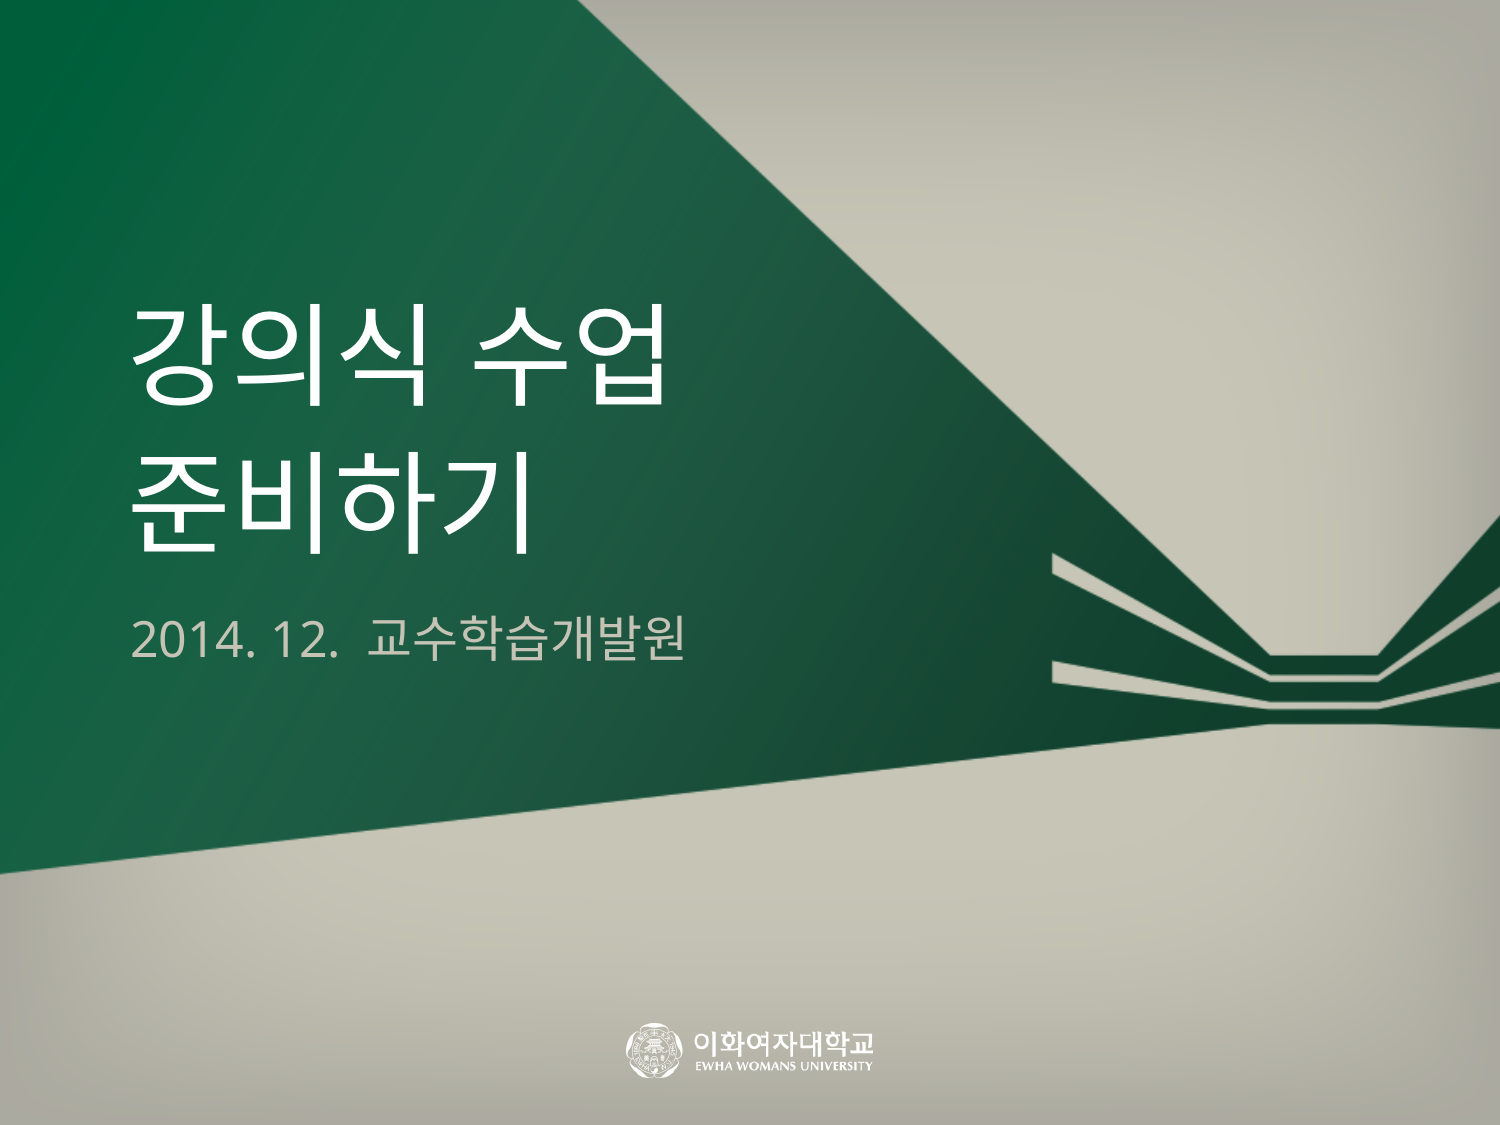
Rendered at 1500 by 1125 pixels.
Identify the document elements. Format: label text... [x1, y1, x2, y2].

subtitle 2014. 12. 교수학습개발원 [115, 587, 939, 717]
picture [0, 0, 1500, 1125]
title 강의식 수업 준비하기 [112, 184, 939, 576]
